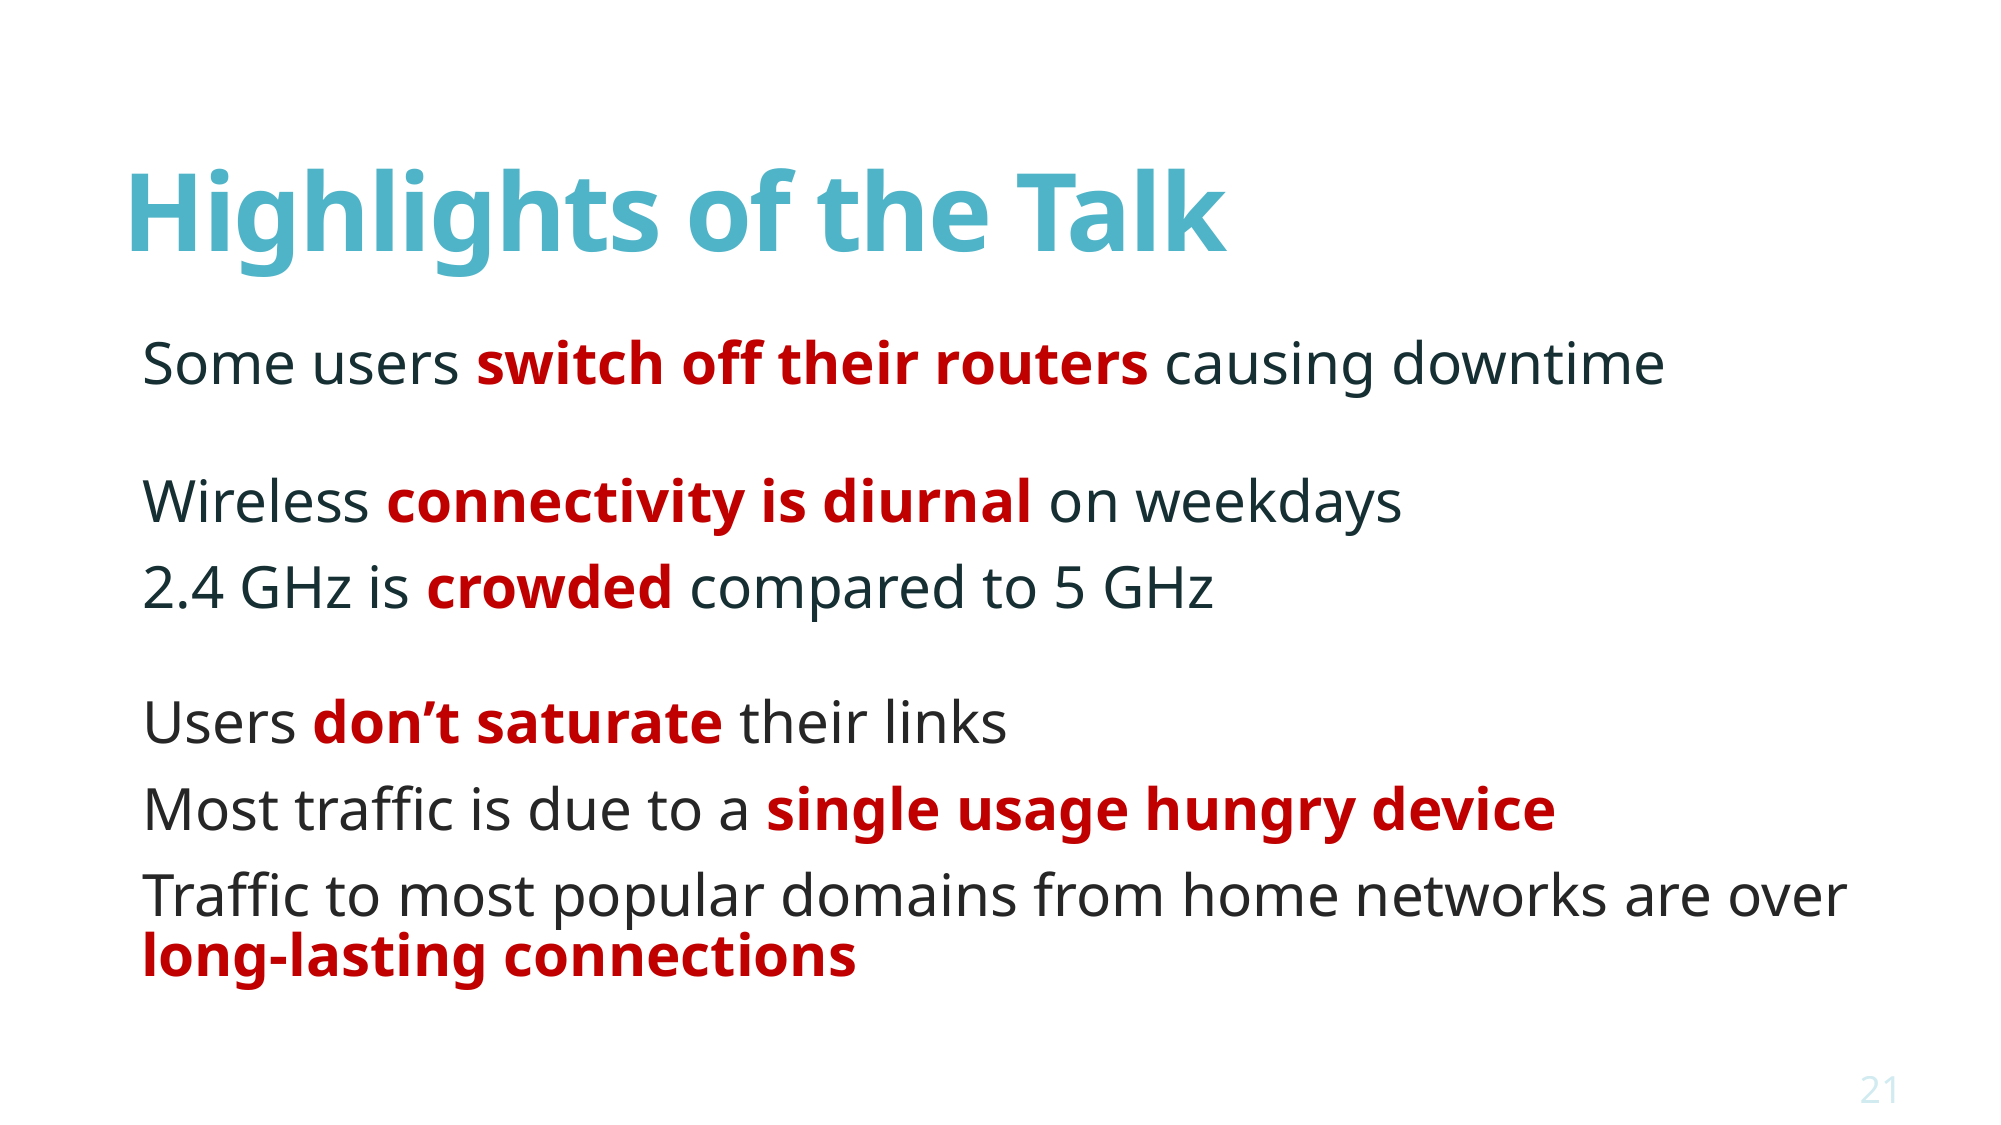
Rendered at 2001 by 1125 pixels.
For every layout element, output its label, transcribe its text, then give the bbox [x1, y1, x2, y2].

title Highlights of the Talk [107, 81, 1875, 354]
slide_number 21 [1437, 963, 1918, 1125]
list Some users switch off their routers causing downtime Wireless connectivity is diurnal on weekdays 2.4 GHz is crowded compared to 5 GHz Users don’t saturate their links Most traffic is due to a single usage hungry device Traffic to most popular domains from home networks are over long-lasting connections [111, 329, 1876, 990]
